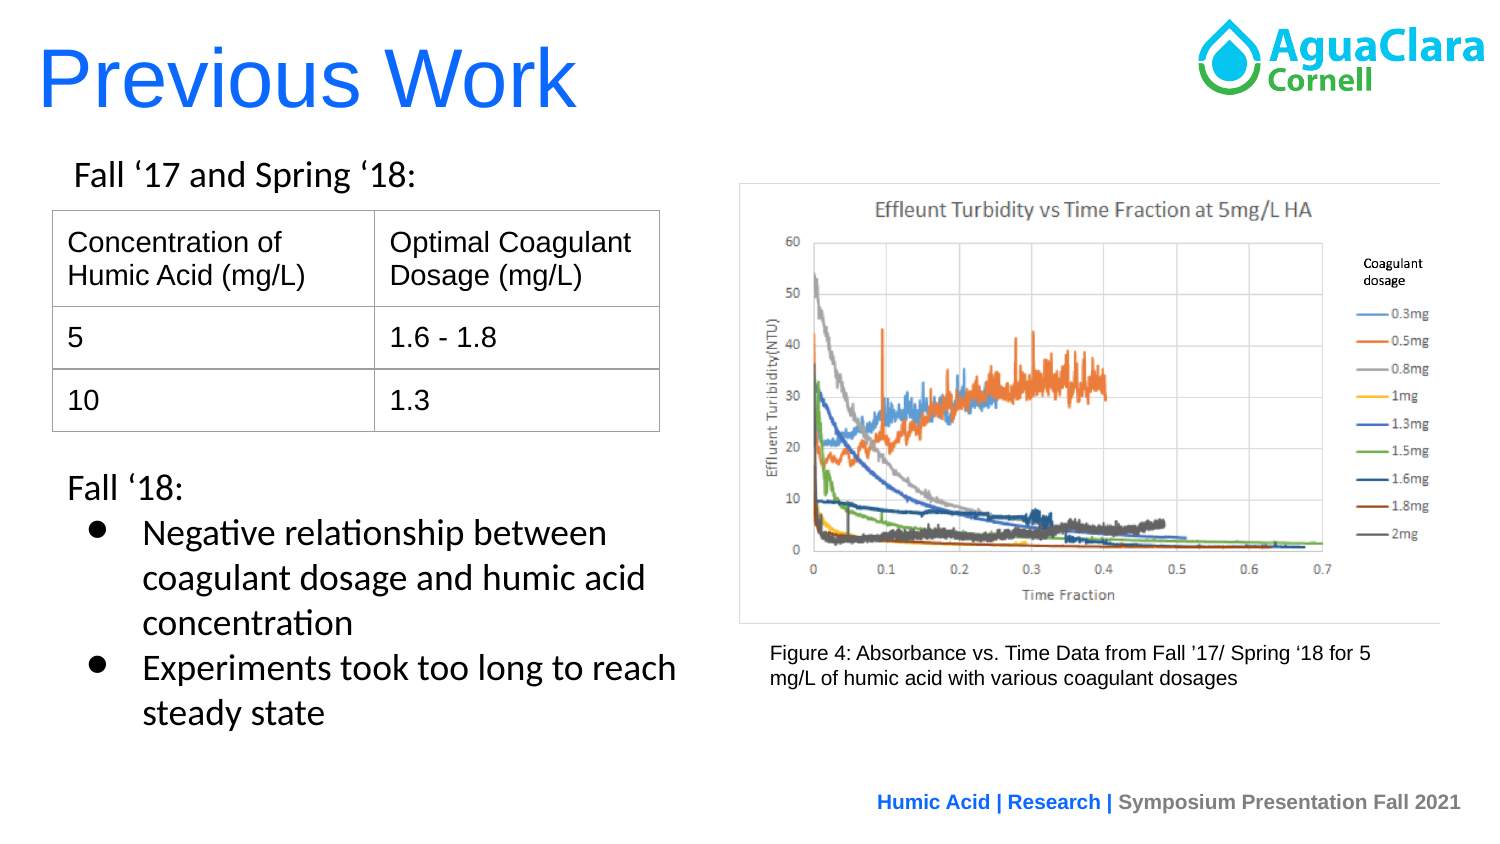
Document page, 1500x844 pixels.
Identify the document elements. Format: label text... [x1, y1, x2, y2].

text_box Fall ‘17 and Spring ‘18: [58, 145, 585, 210]
table_header Concentration of Humic Acid (mg/L) [53, 211, 374, 306]
table_cell 10 [53, 370, 374, 431]
picture [738, 180, 1441, 625]
table_cell 5 [53, 307, 374, 368]
table_header Optimal Coagulant Dosage (mg/L) [375, 211, 659, 306]
table_cell 1.3 [375, 370, 659, 431]
table_cell 1.6 - 1.8 [375, 307, 659, 368]
text_box Fall ‘18: Negative relationship between coagulant dosage and humic acid concentration Experiments took too long to reach steady state [52, 448, 761, 738]
text_box Previous Work [17, 42, 825, 145]
picture [1185, 10, 1493, 109]
text_box Figure 4: Absorbance vs. Time Data from Fall ’17/ Spring ‘18 for 5 mg/L of humic acid with various coagulant dosages [754, 633, 1399, 705]
text_box Humic Acid | Research | Symposium Presentation Fall 2021 [753, 781, 1476, 822]
